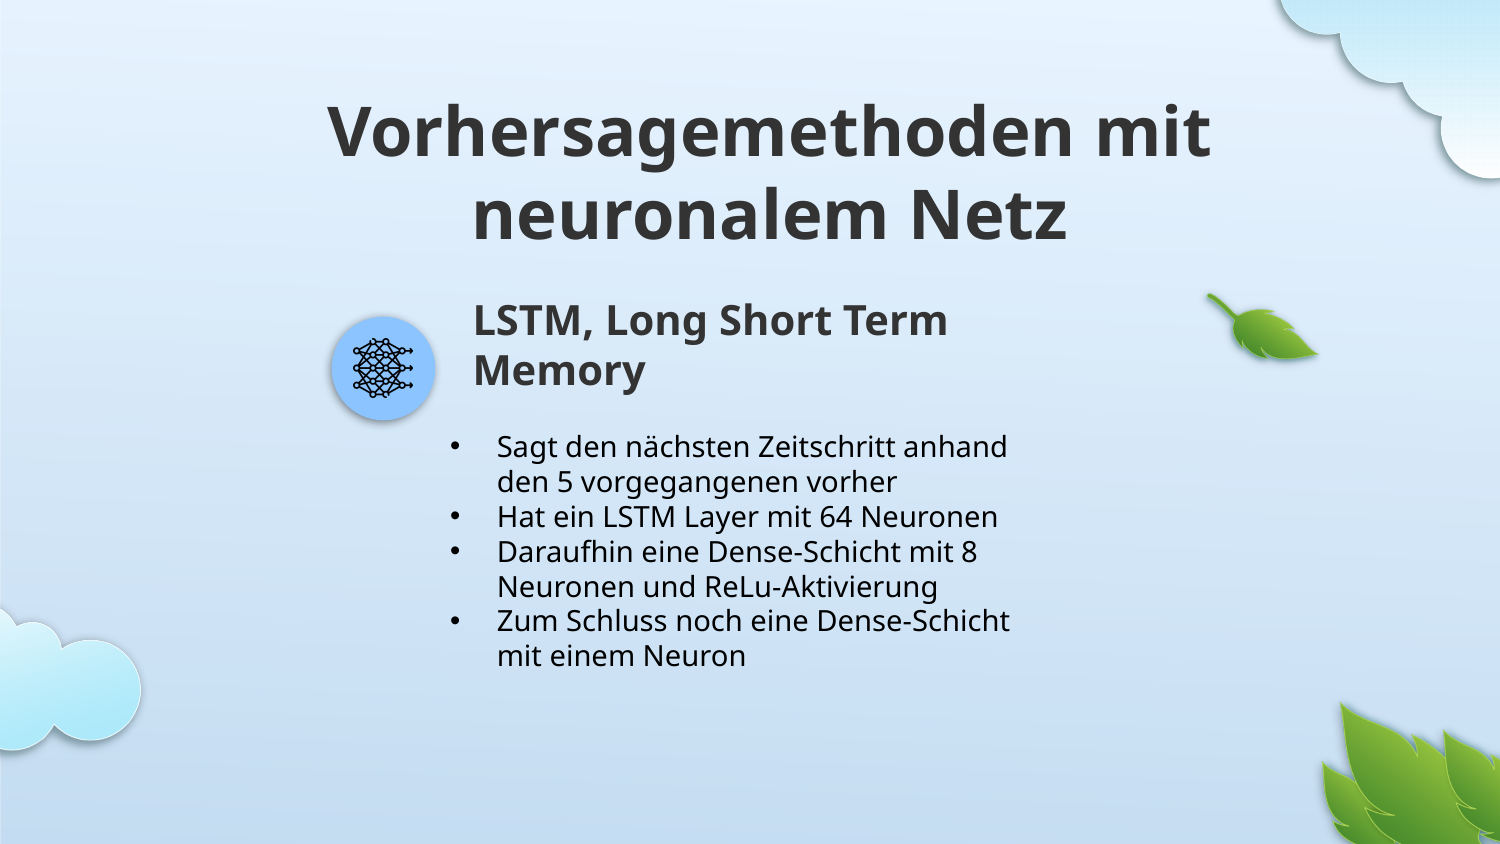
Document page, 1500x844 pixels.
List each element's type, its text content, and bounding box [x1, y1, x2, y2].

picture [0, 0, 1500, 844]
text_box Sagt den nächsten Zeitschritt anhand den 5 vorgegangenen vorher Hat ein LSTM Layer mit 64 Neuronen Daraufhin eine Dense-Schicht mit 8 Neuronen und ReLu-Aktivierung Zum Schluss noch eine Dense-Schicht mit einem Neuron [435, 420, 1030, 681]
text_box [331, 316, 436, 421]
subtitle LSTM, Long Short Term Memory [457, 328, 1142, 409]
title Vorhersagemethoden mit neuronalem Netz [118, 72, 1422, 167]
